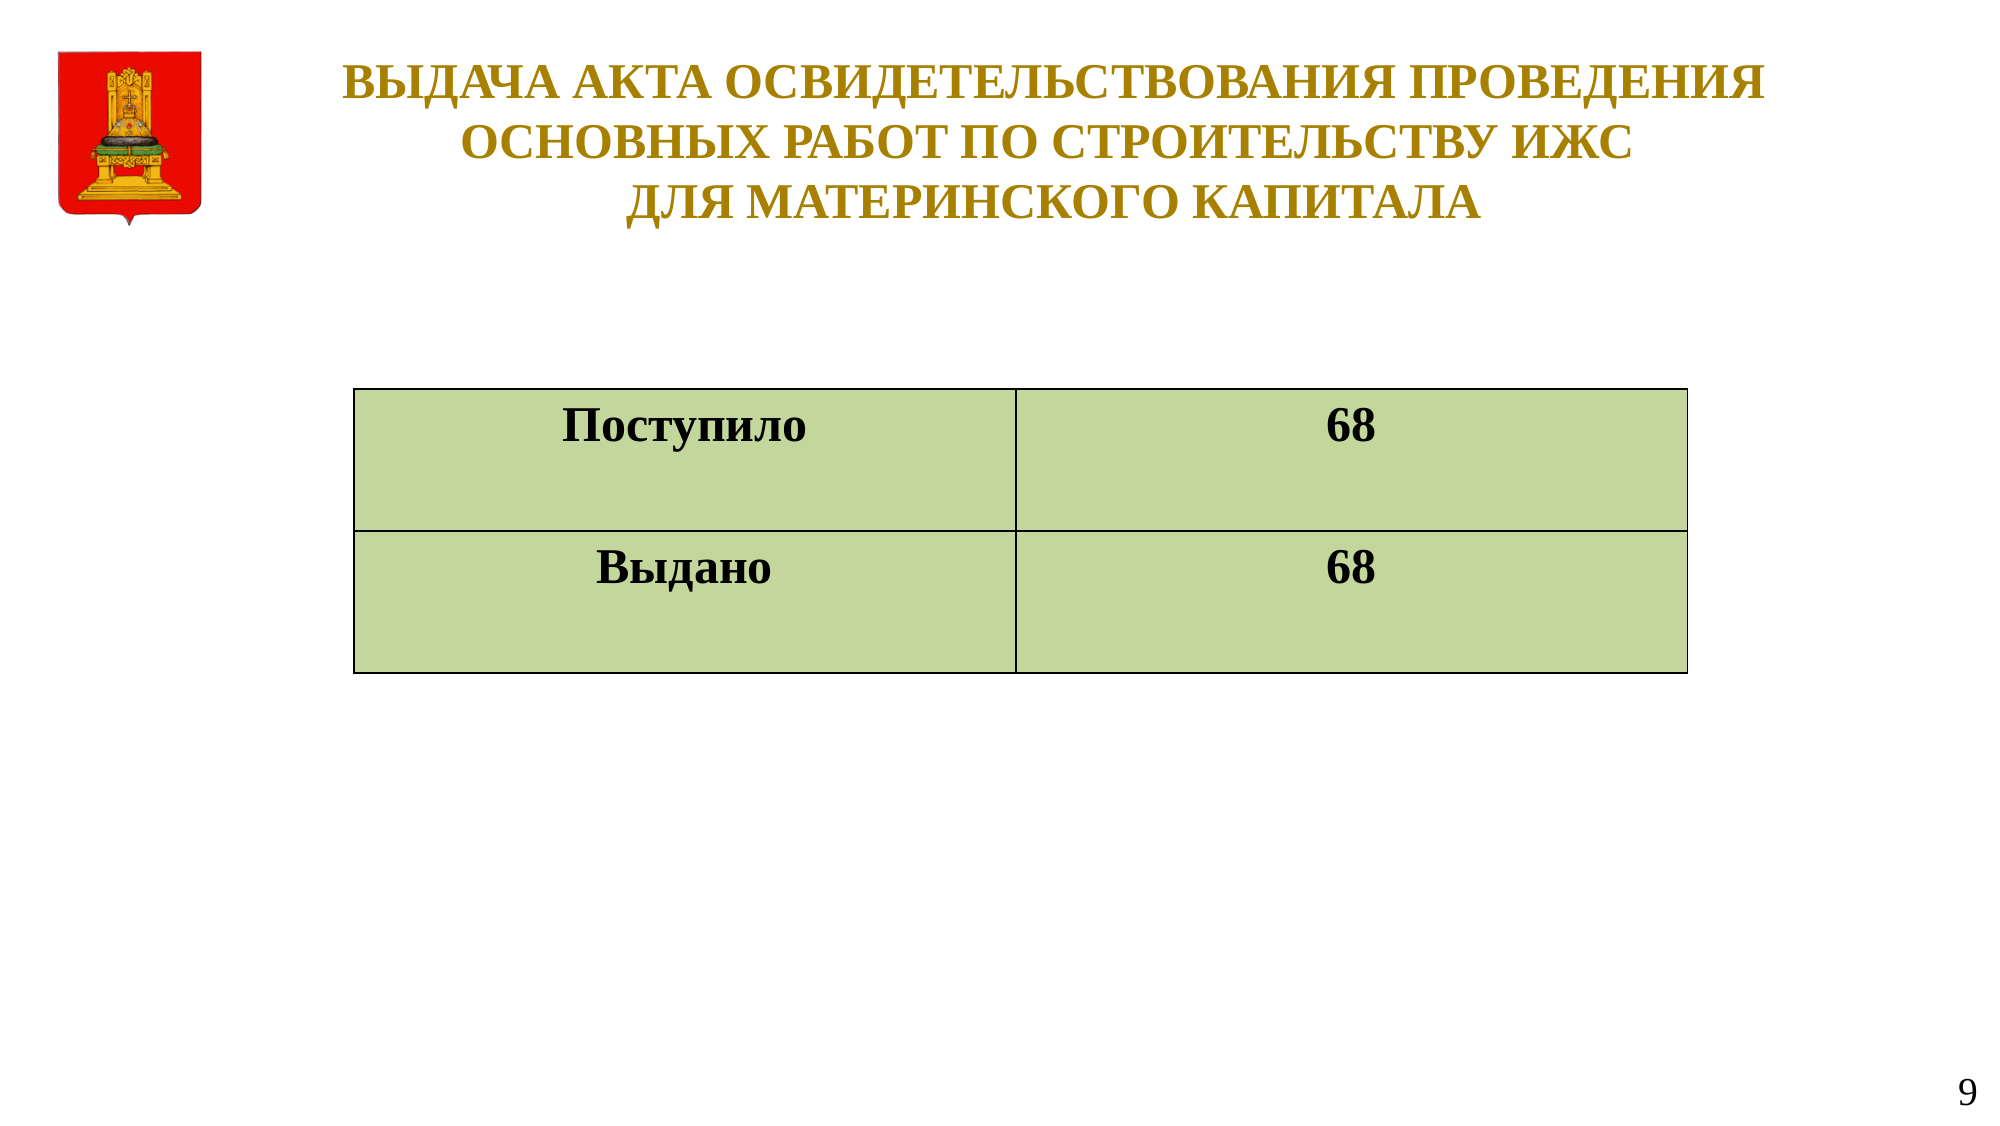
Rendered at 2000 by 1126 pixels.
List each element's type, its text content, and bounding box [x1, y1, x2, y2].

table_cell Выдано [355, 532, 1015, 672]
table_header 68 [1017, 390, 1687, 530]
picture [54, 42, 211, 236]
table_header Поступило [355, 390, 1015, 530]
table_cell 68 [1017, 532, 1687, 672]
text_box 9 [1533, 1060, 1998, 1119]
text_box ВЫДАЧА АКТА ОСВИДЕТЕЛЬСТВОВАНИЯ ПРОВЕДЕНИЯ ОСНОВНЫХ РАБОТ ПО СТРОИТЕЛЬСТВУ ИЖС ДЛЯ МАТЕРИНСКОГО КАПИТАЛА [211, 42, 1912, 235]
